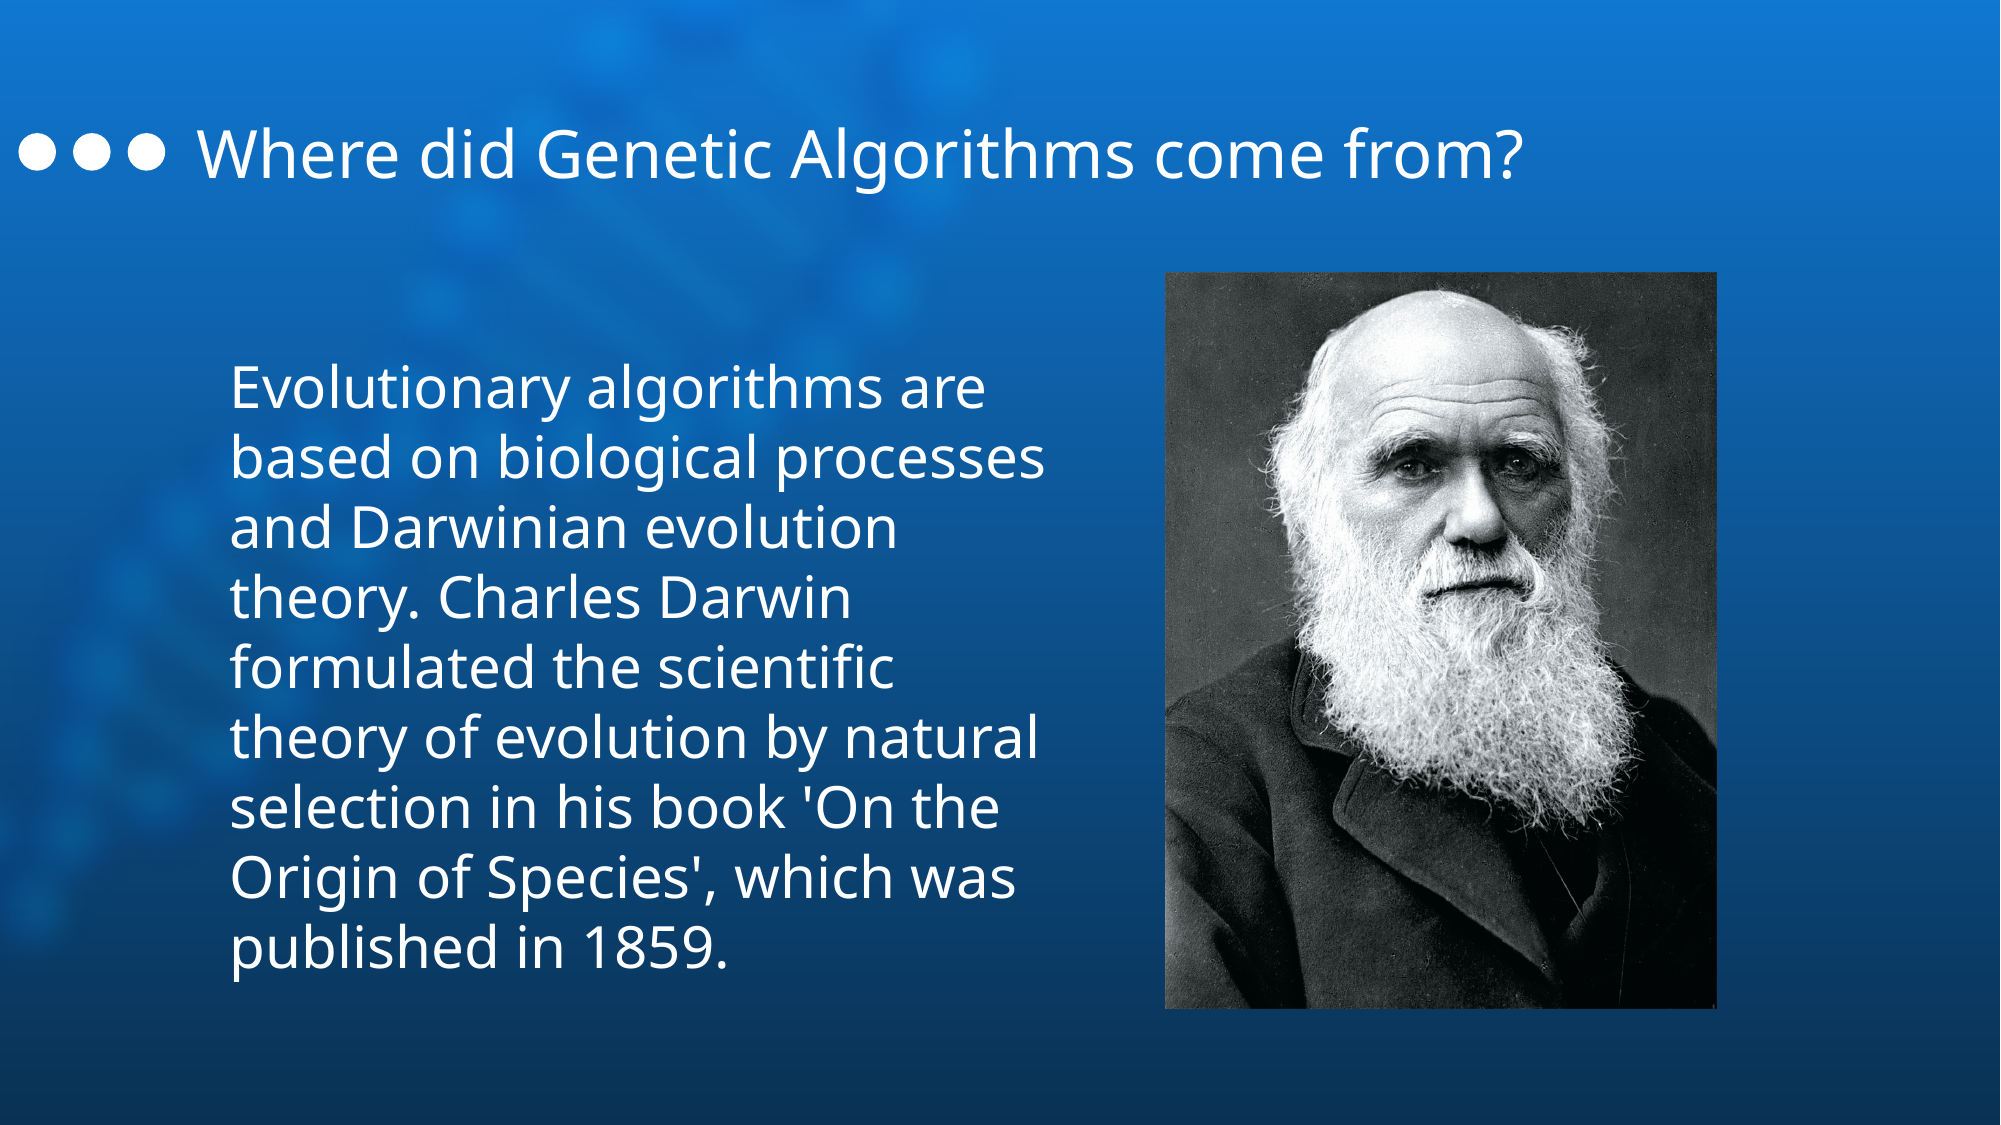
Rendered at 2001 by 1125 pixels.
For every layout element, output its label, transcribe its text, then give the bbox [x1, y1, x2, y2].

title Where did Genetic Algorithms come from? [181, 97, 1949, 223]
picture [1164, 272, 1718, 1009]
list Evolutionary algorithms are based on biological processes and Darwinian evolution theory. Charles Darwin formulated the scientific theory of evolution by natural selection in his book 'On the Origin of Species', which was published in 1859. [184, 335, 1093, 946]
